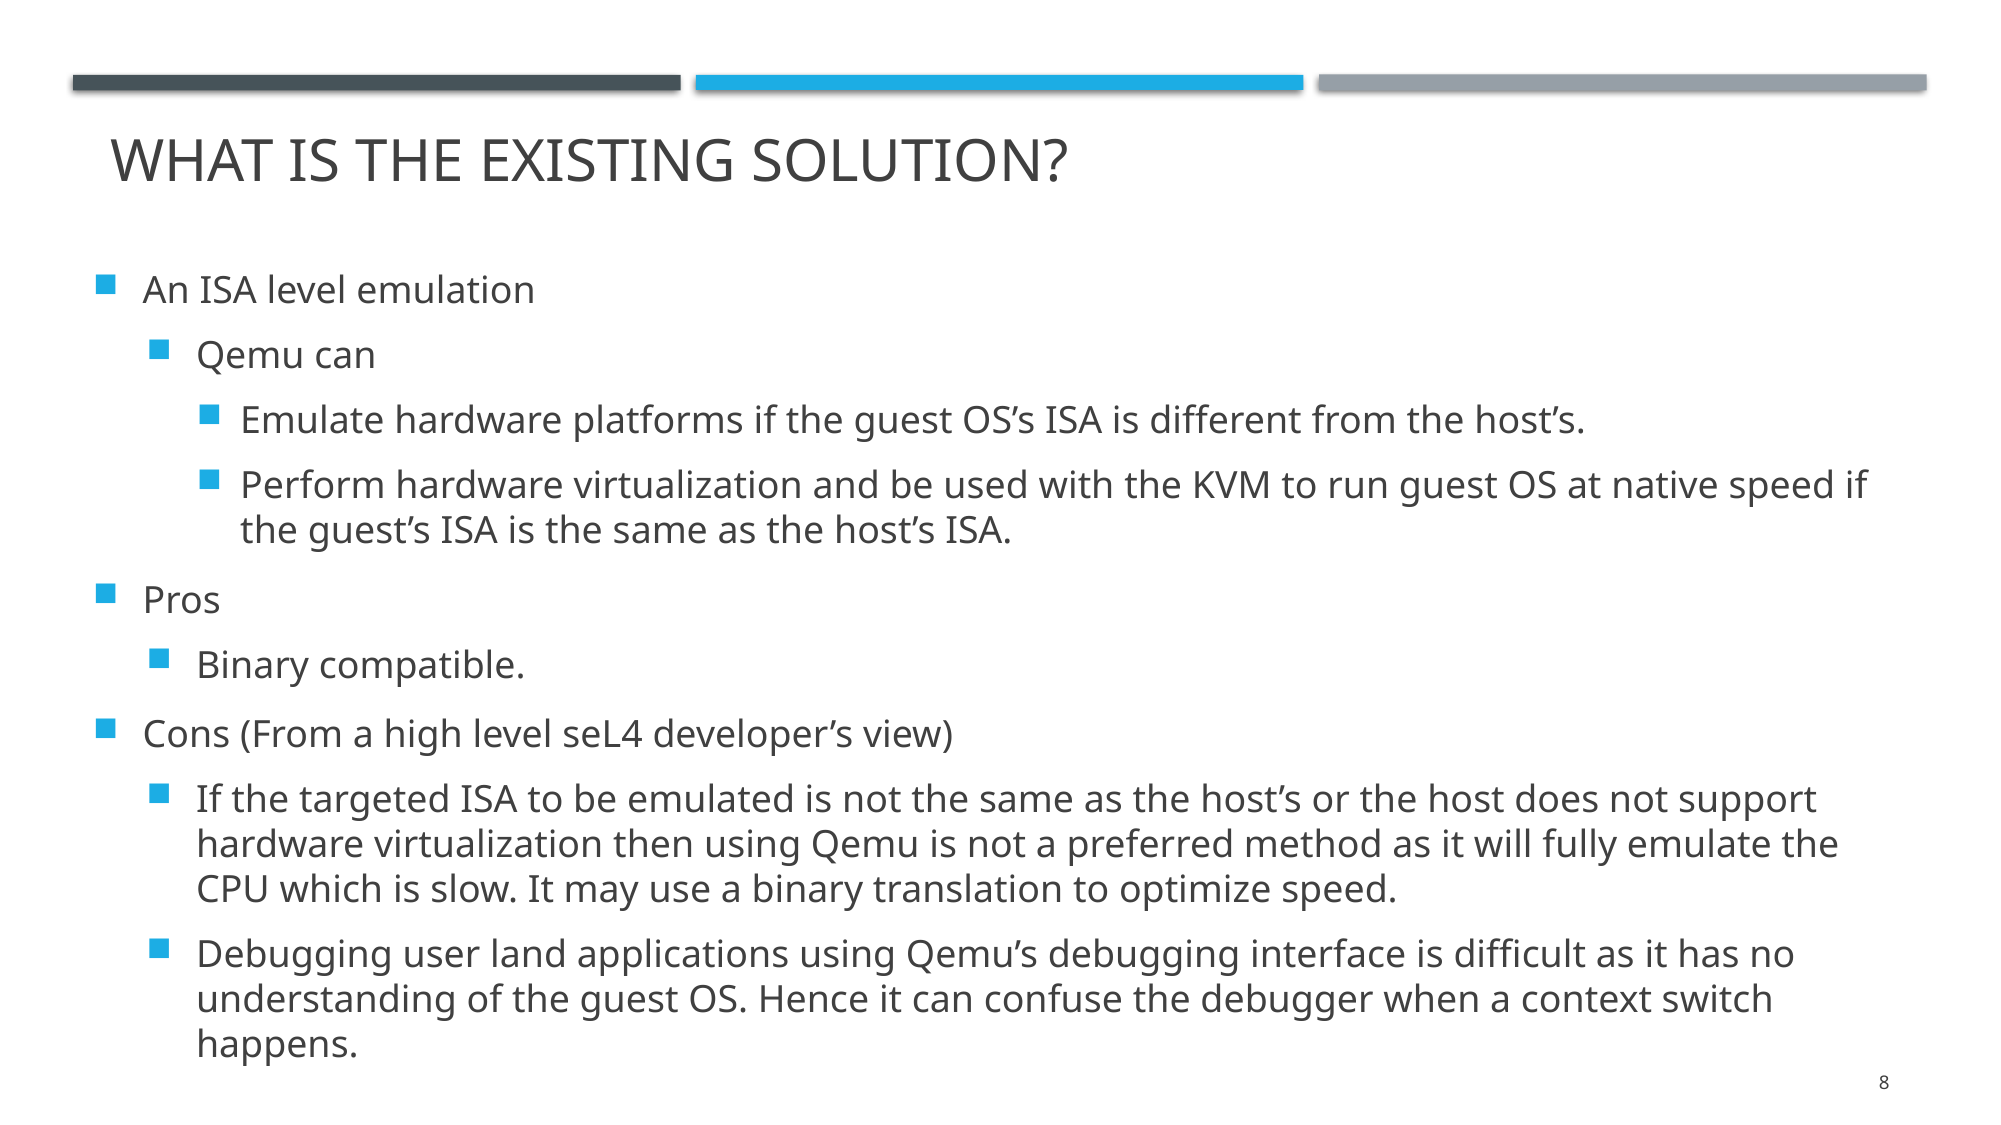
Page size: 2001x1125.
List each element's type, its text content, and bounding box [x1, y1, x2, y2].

list An ISA level emulation Qemu can Emulate hardware platforms if the guest OS’s ISA is different from the host’s. Perform hardware virtualization and be used with the KVM to run guest OS at native speed if the guest’s ISA is the same as the host’s ISA. Pros Binary compatible. Cons (From a high level seL4 developer’s view) If the targeted ISA to be emulated is not the same as the host’s or the host does not support hardware virtualization then using Qemu is not a preferred method as it will fully emulate the CPU which is slow. It may use a binary translation to optimize speed. Debugging user land applications using Qemu’s debugging interface is difficult as it has no understanding of the guest OS. Hence it can confuse the debugger when a context switch happens. [77, 365, 1887, 962]
title What is the existing solution? [95, 115, 1905, 311]
slide_number 8 [1732, 1053, 1905, 1114]
